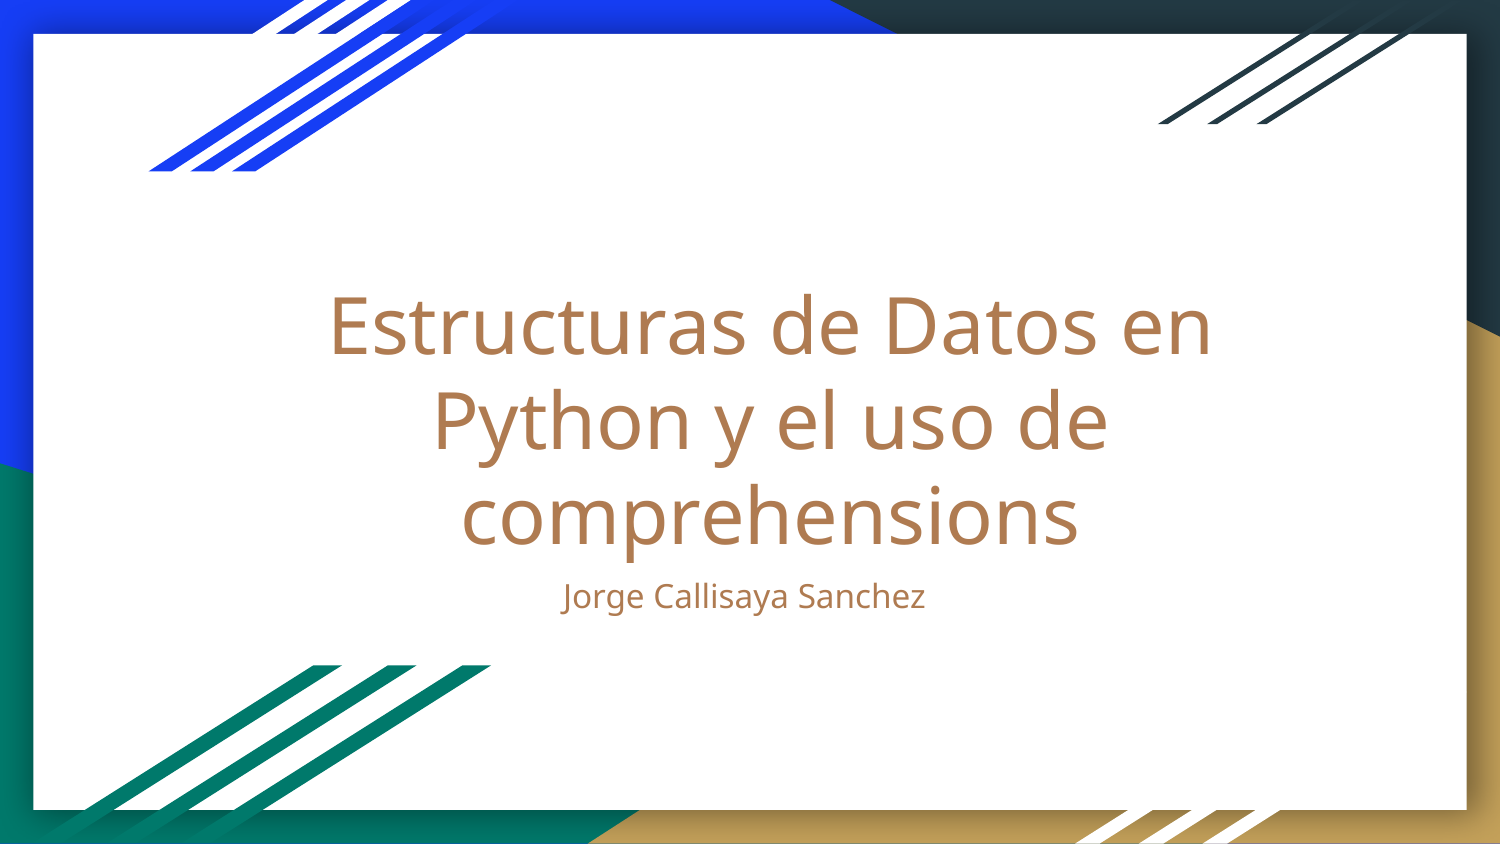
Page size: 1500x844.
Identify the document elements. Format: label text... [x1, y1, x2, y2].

subtitle Jorge Callisaya Sanchez [304, 559, 1185, 646]
title Estructuras de Datos en Python y el uso de comprehensions [304, 298, 1237, 537]
